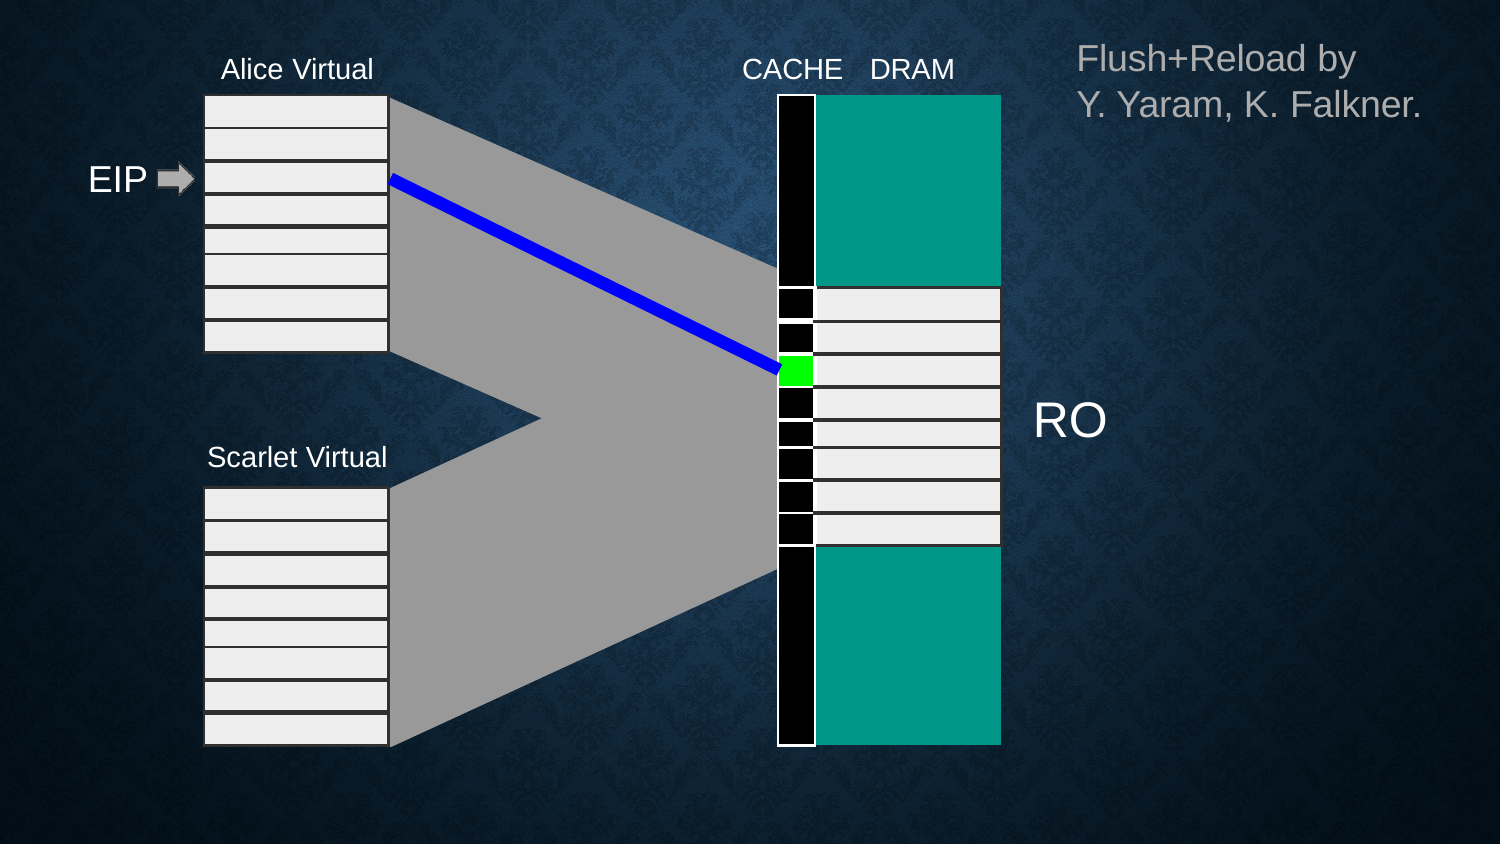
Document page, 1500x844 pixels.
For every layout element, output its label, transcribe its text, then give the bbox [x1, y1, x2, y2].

table_cell [817, 515, 1000, 544]
table_cell [779, 547, 814, 744]
table_cell [205, 715, 387, 744]
table_cell [205, 163, 387, 192]
table_cell [816, 547, 1001, 745]
table_cell [779, 356, 813, 386]
table_cell [779, 514, 813, 544]
text_box [390, 179, 713, 418]
table_header [205, 96, 387, 127]
table_cell [817, 356, 1000, 385]
text_box [390, 338, 777, 748]
text_box DRAM [867, 48, 958, 86]
table_cell [779, 449, 813, 479]
table_cell [817, 389, 1000, 418]
table_cell [205, 556, 387, 585]
table_cell [205, 322, 387, 351]
table_cell [779, 422, 813, 446]
table_cell [779, 289, 813, 318]
text_box [715, 309, 777, 368]
table_cell [817, 289, 1000, 320]
table_cell [205, 682, 387, 710]
table_cell [205, 589, 387, 617]
table_cell [779, 324, 813, 352]
table_cell [817, 422, 1000, 446]
table_cell [779, 388, 813, 418]
table_header [205, 489, 387, 519]
table_cell [205, 648, 387, 678]
table_cell [205, 129, 387, 159]
table_cell [205, 255, 387, 285]
text_box [390, 97, 777, 337]
table_cell [205, 196, 387, 224]
text_box EIP [85, 152, 151, 200]
table_cell [205, 289, 387, 318]
text_box Flush+Reload by Y. Yaram, K. Falkner. [1074, 32, 1436, 125]
text_box RO [1030, 385, 1111, 448]
text_box [156, 161, 196, 196]
table_header [816, 95, 1001, 286]
table_cell [205, 621, 387, 646]
text_box Scarlet Virtual [205, 436, 391, 474]
table_cell [205, 229, 387, 253]
table_cell [779, 482, 813, 512]
text_box CACHE [740, 48, 847, 86]
table_cell [817, 449, 1000, 478]
table_cell [205, 522, 387, 551]
table_header [779, 96, 814, 286]
text_box Alice Virtual [218, 48, 377, 86]
table_cell [817, 323, 1000, 352]
table_cell [817, 482, 1000, 511]
